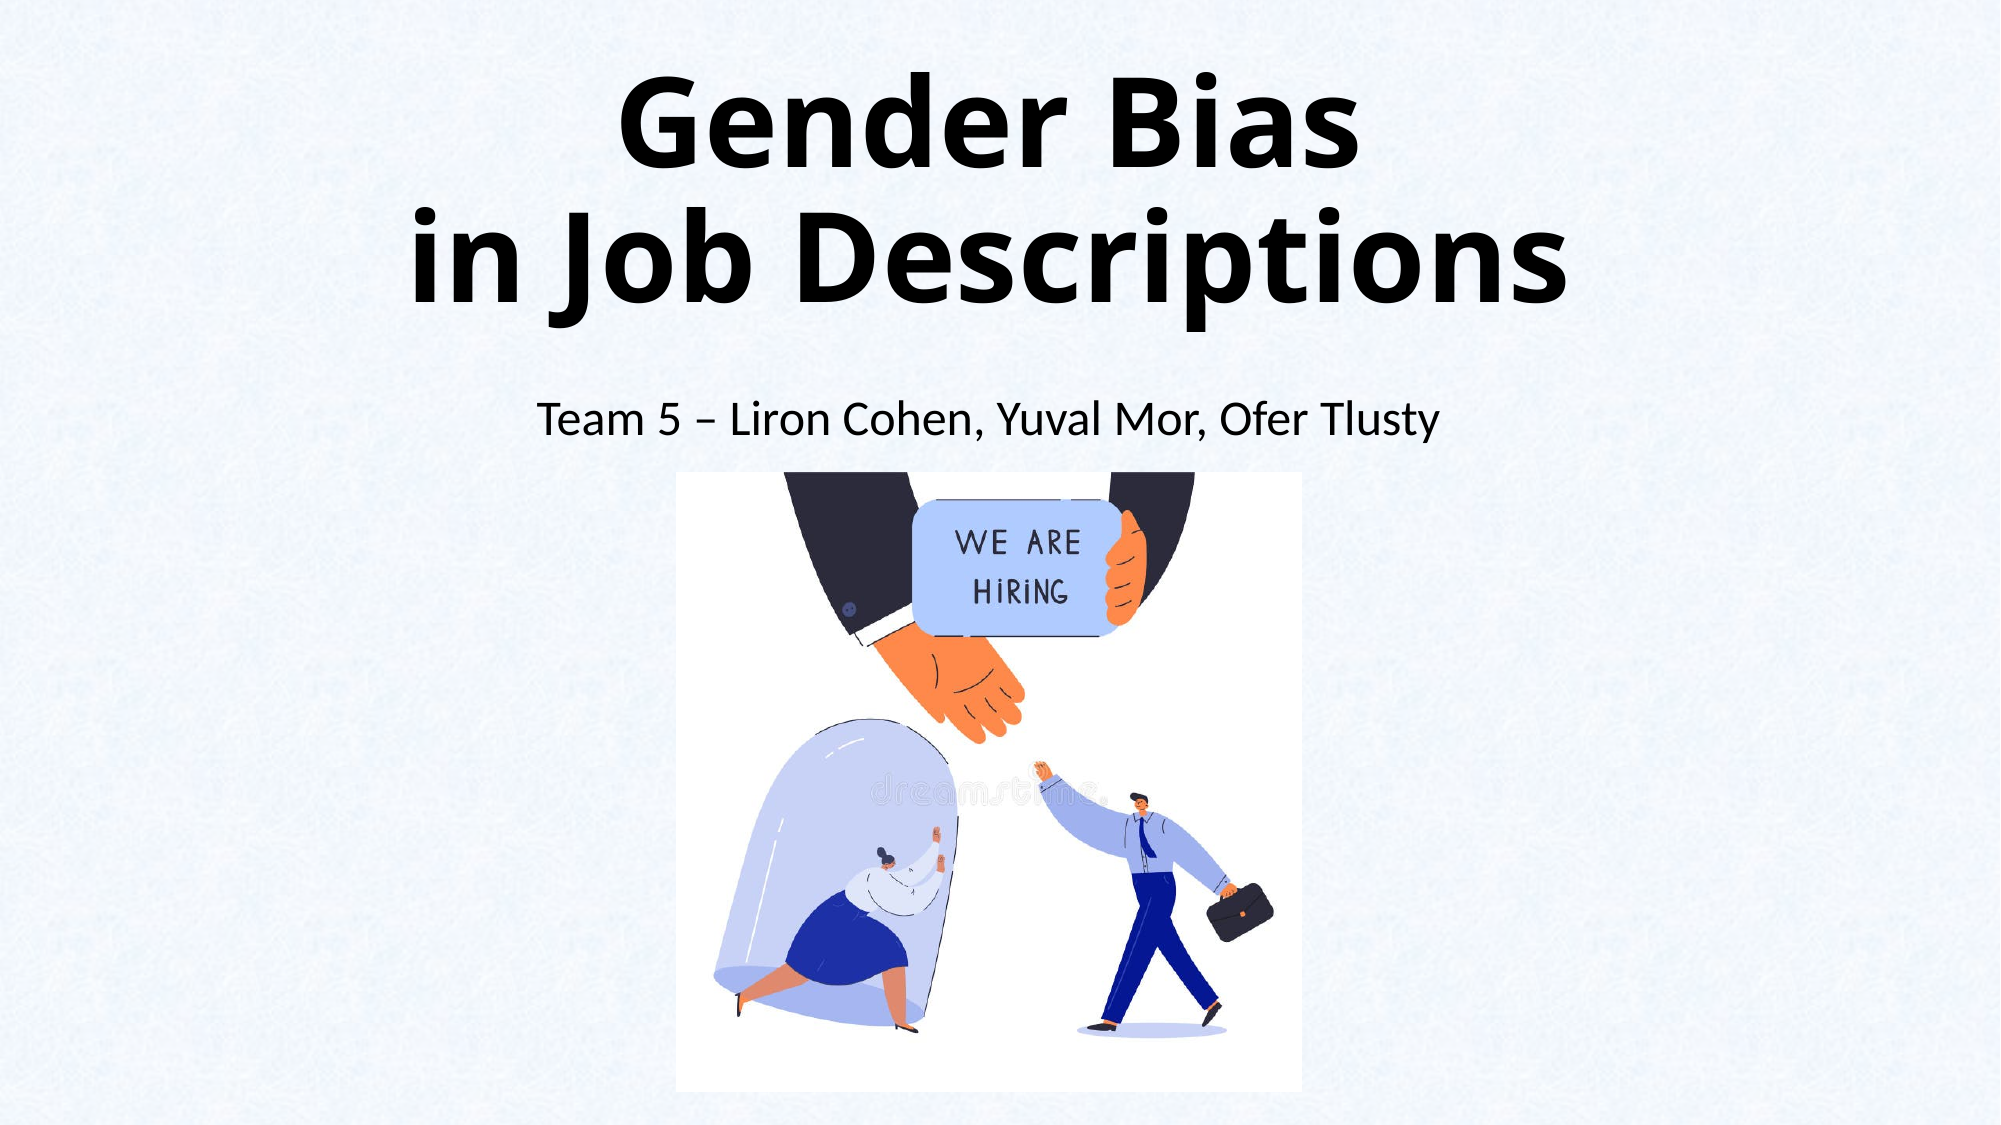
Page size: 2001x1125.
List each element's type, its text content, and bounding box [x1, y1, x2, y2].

subtitle Team 5 – Liron Cohen, Yuval Mor, Ofer Tlusty [238, 384, 1739, 561]
title Gender Bias in Job Descriptions [238, 40, 1739, 338]
picture [675, 472, 1302, 1092]
